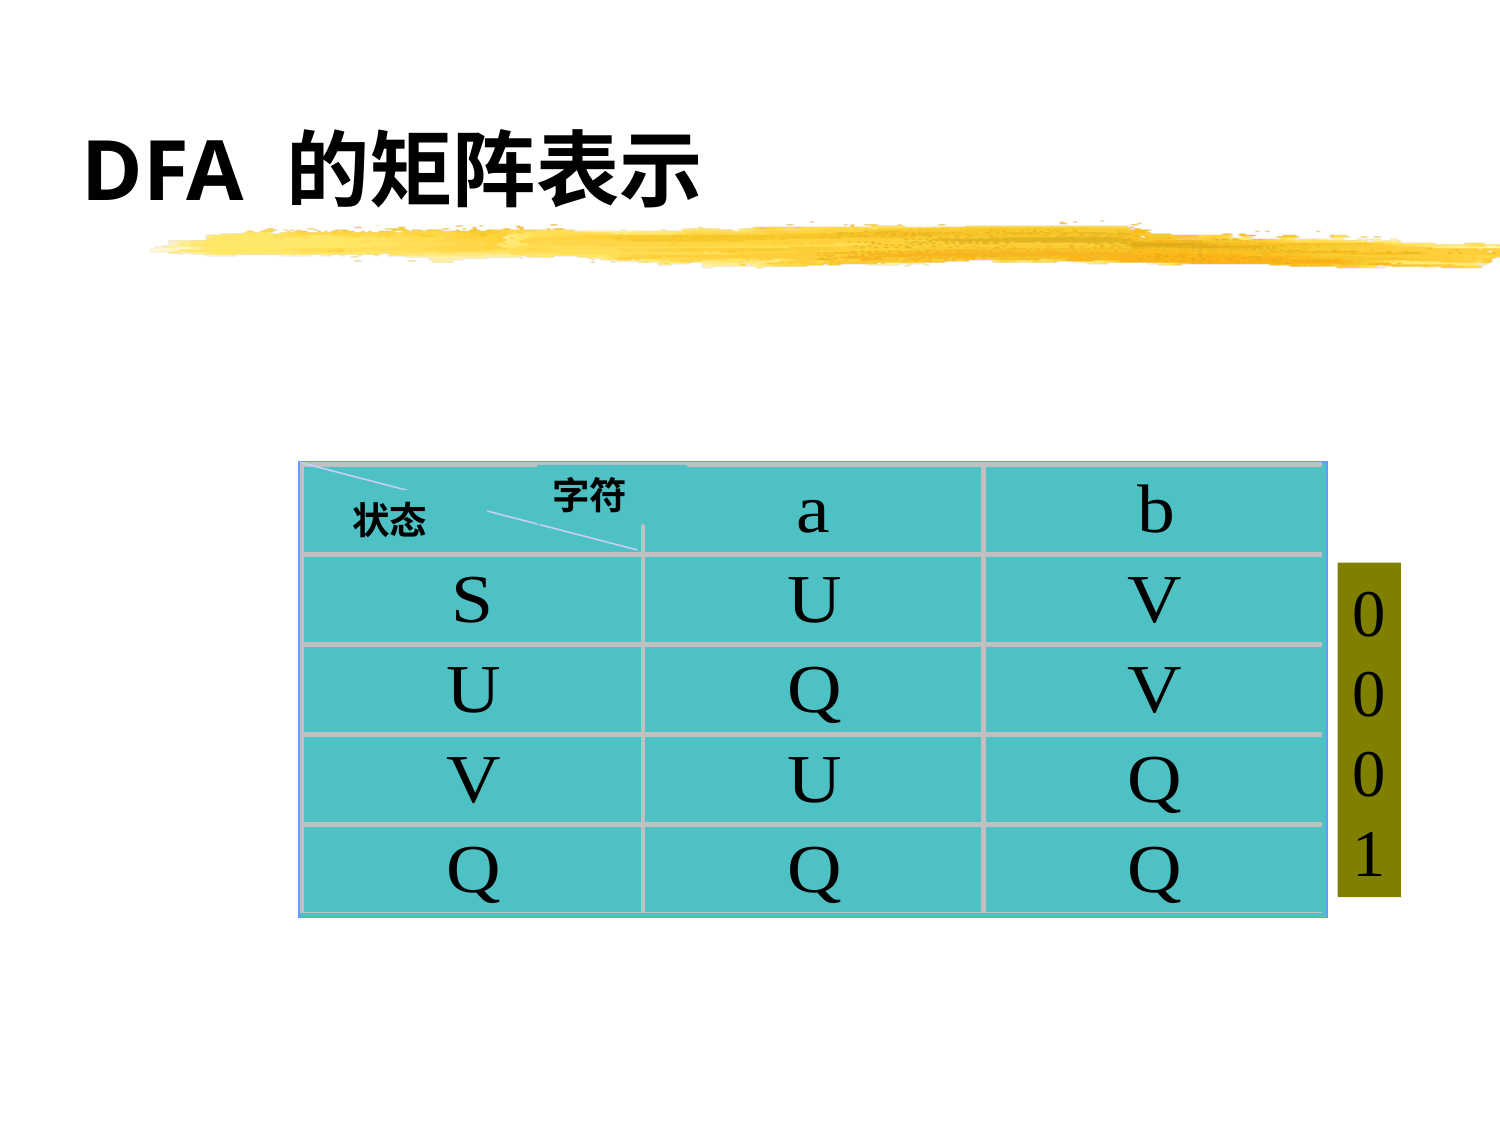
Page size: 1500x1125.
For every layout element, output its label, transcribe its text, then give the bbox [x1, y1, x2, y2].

title DFA 的矩阵表示 [66, 37, 1342, 226]
picture [150, 215, 1500, 279]
text_box 0 0 0 1 [1337, 562, 1401, 898]
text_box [299, 462, 1327, 917]
